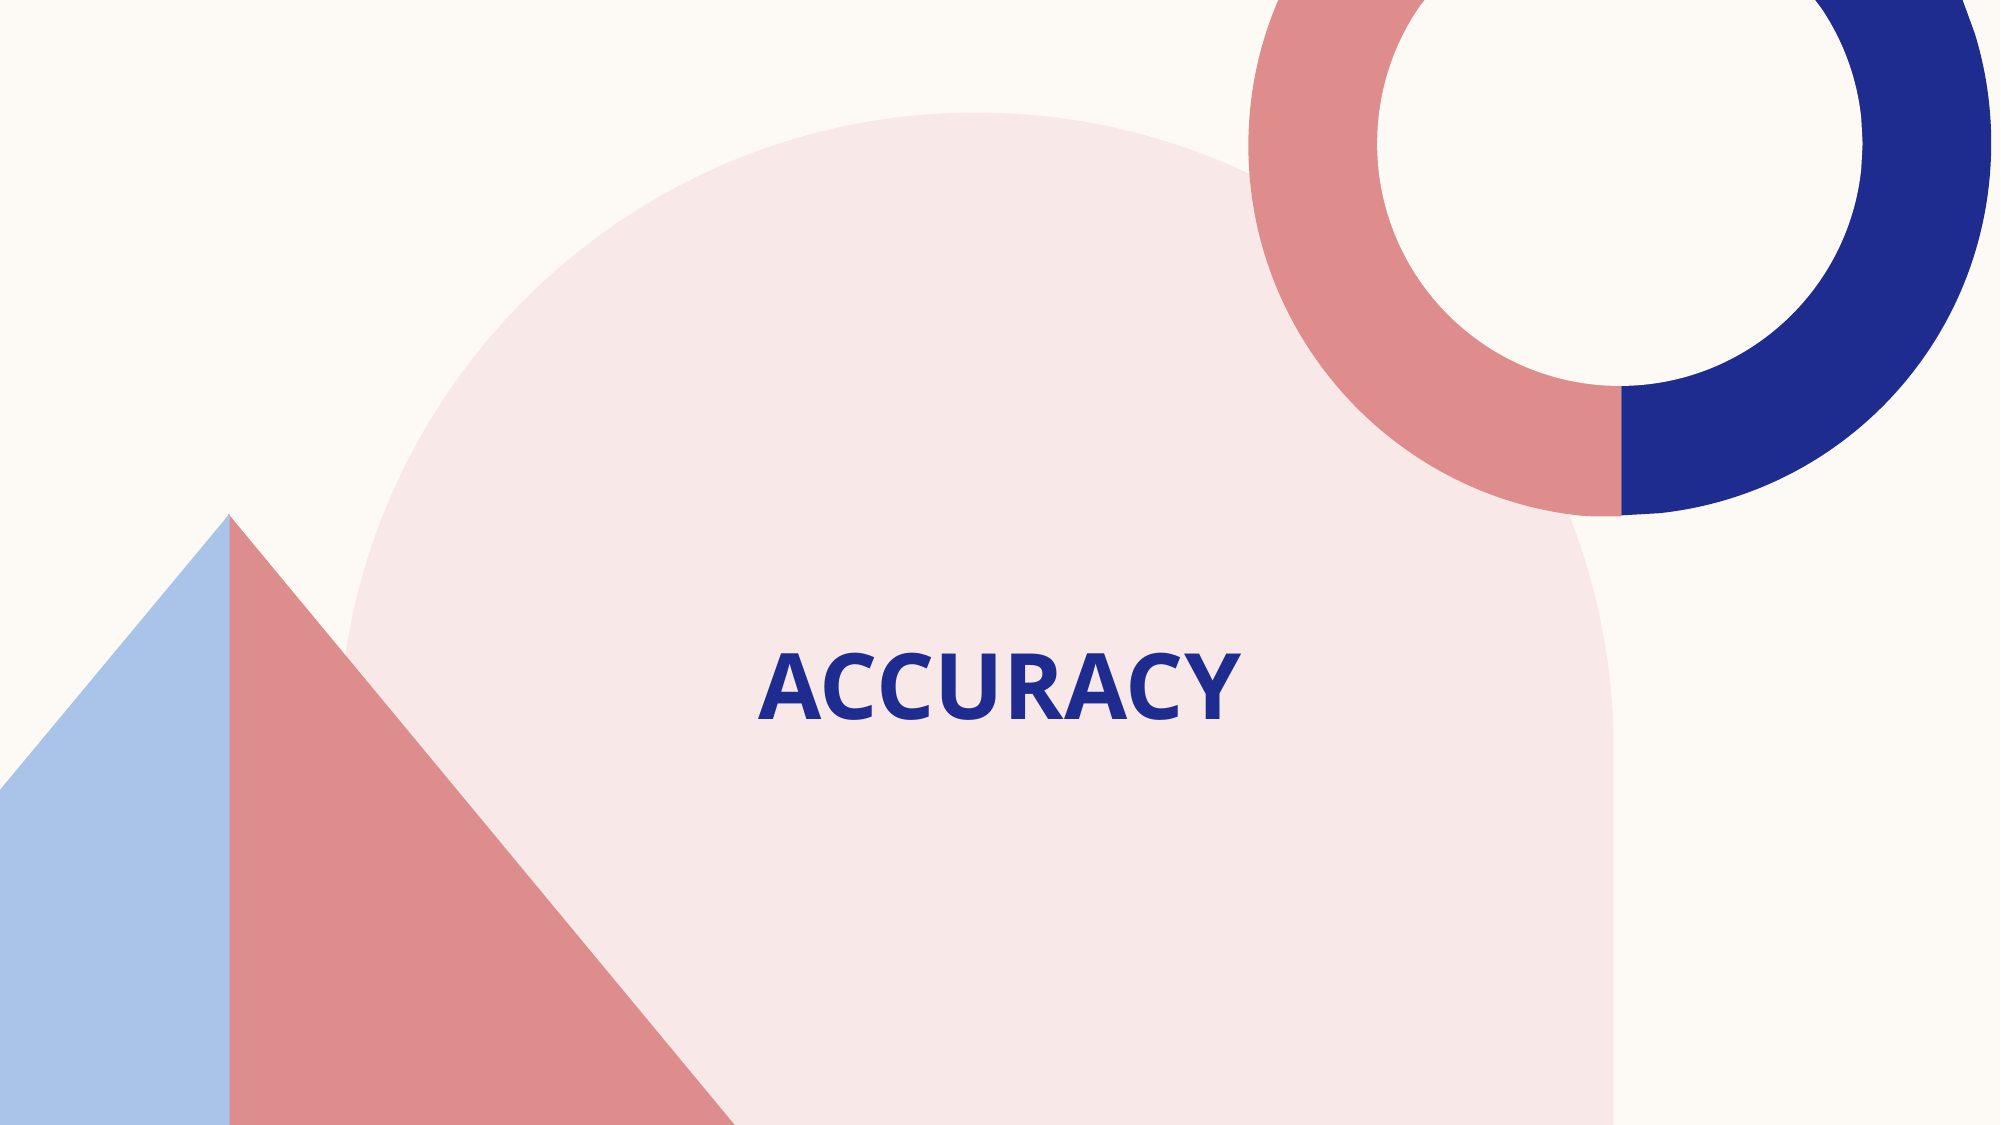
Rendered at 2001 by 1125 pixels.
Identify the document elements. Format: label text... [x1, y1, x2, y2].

title Accuracy [474, 278, 1525, 746]
